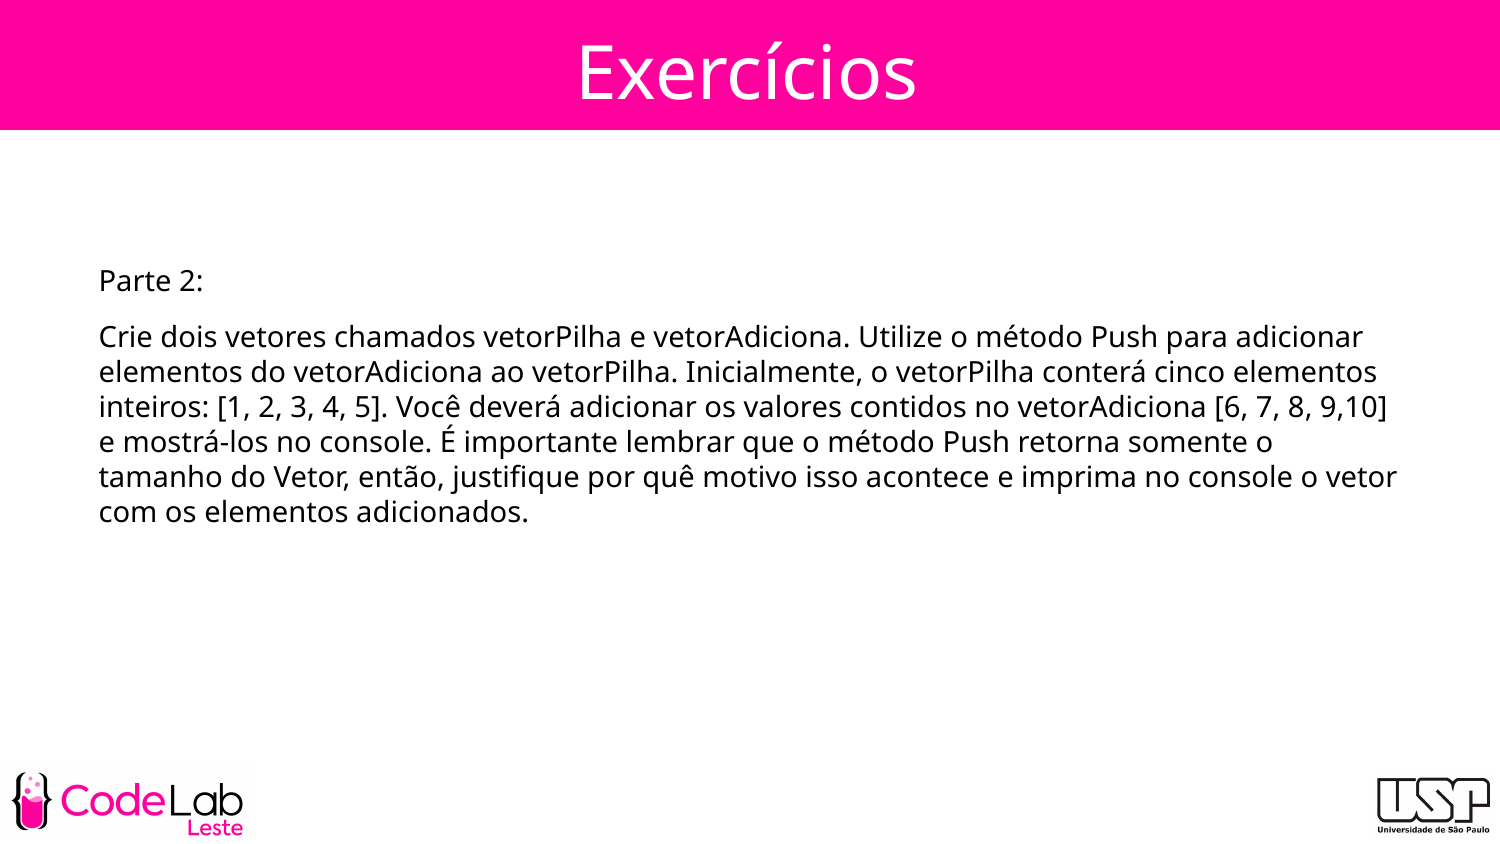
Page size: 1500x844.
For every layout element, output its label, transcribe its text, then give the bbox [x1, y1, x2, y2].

picture [0, 763, 256, 838]
text_box [0, 0, 1500, 130]
title Exercícios [67, 32, 1427, 130]
picture [1374, 773, 1494, 838]
text_box Parte 2: Crie dois vetores chamados vetorPilha e vetorAdiciona. Utilize o método Push para adicionar elementos do vetorAdiciona ao vetorPilha. Inicialmente, o vetorPilha conterá cinco elementos inteiros: [1, 2, 3, 4, 5]. Você deverá adicionar os valores contidos no vetorAdiciona [6, 7, 8, 9,10] e mostrá-los no console. É importante lembrar que o método Push retorna somente o tamanho do Vetor, então, justifique por quê motivo isso acontece e imprima no console o vetor com os elementos adicionados. [83, 247, 1417, 597]
